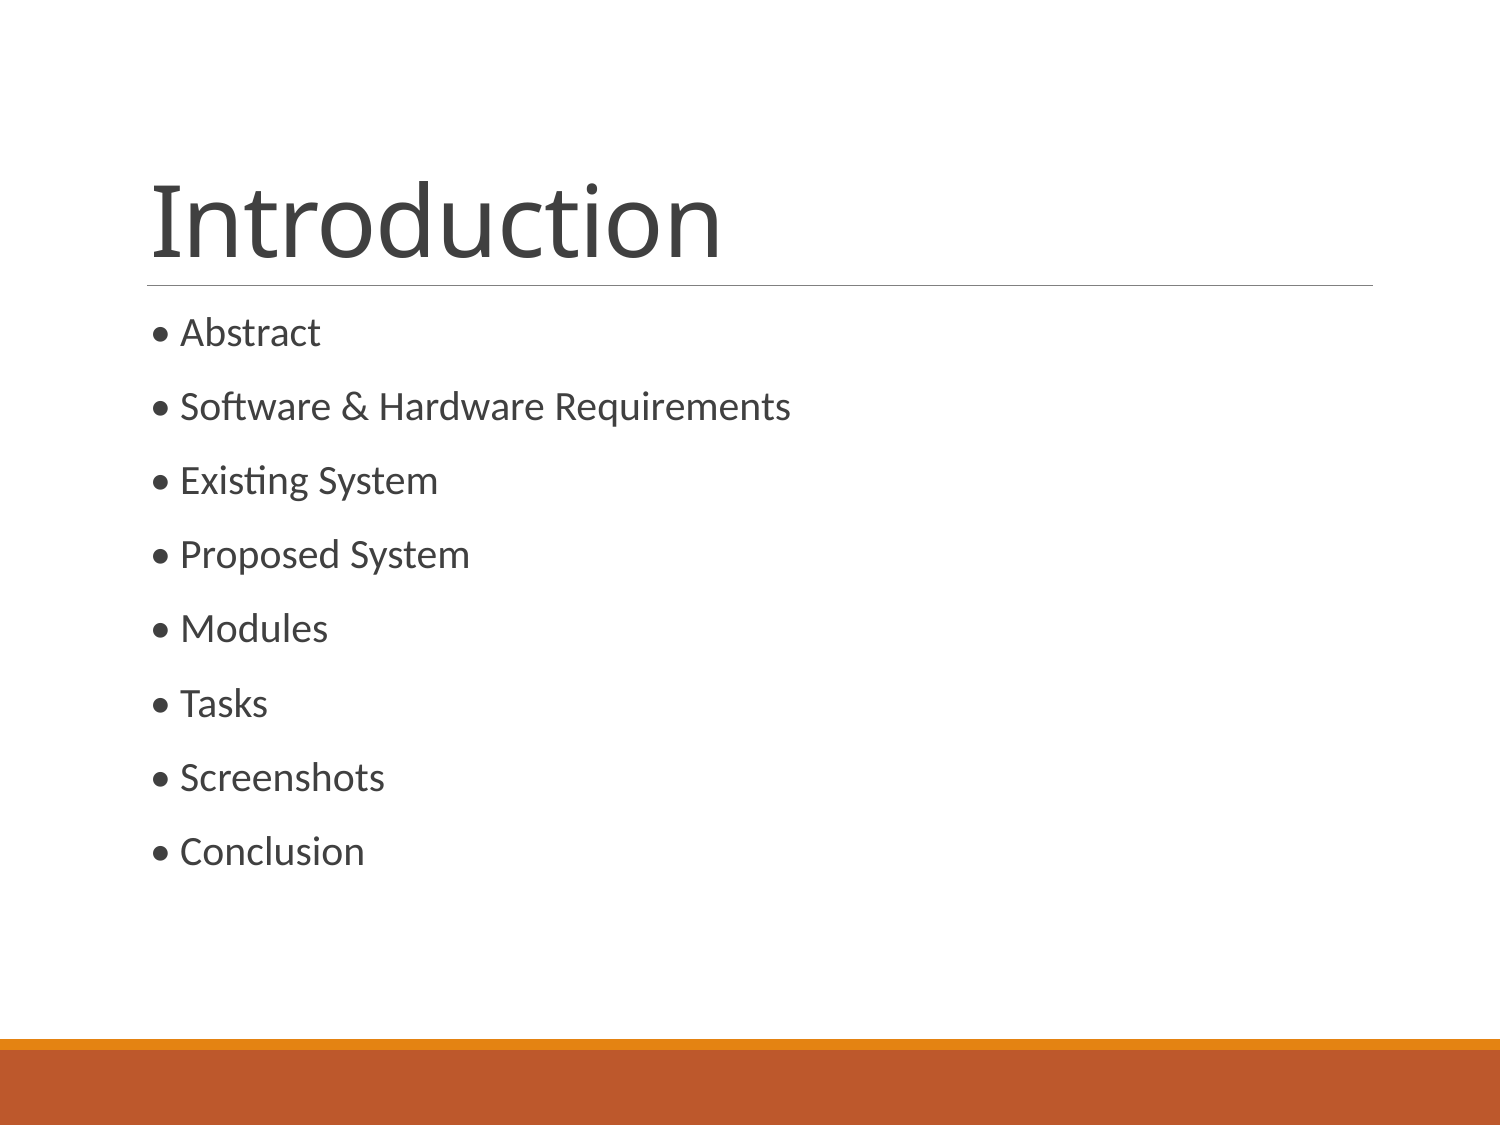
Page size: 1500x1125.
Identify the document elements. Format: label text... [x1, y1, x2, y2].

title Introduction [135, 47, 1373, 285]
list • Abstract • Software & Hardware Requirements • Existing System • Proposed System • Modules • Tasks • Screenshots • Conclusion [135, 302, 1373, 963]
